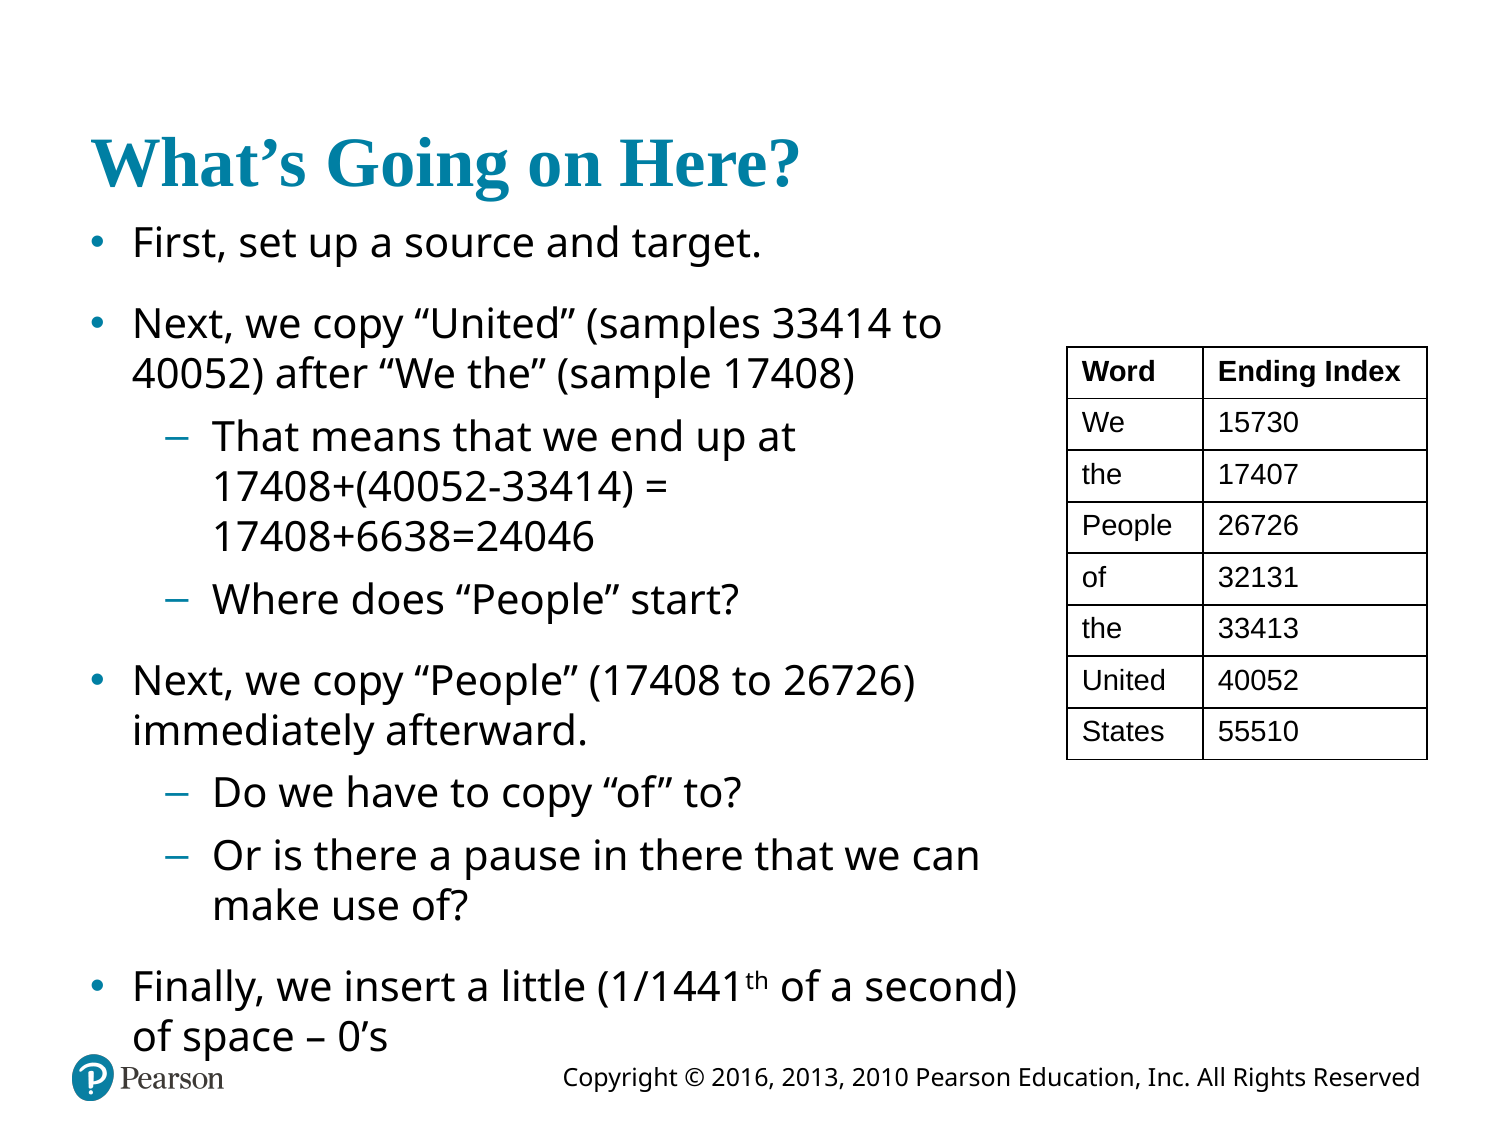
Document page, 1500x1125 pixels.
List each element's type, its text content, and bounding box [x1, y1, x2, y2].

table_cell 40052 [1204, 657, 1426, 707]
picture [72, 1087, 83, 1101]
picture [98, 1054, 224, 1101]
table_cell United [1068, 657, 1202, 707]
table_cell People [1068, 503, 1202, 552]
table_cell We [1068, 399, 1202, 449]
table_cell 26726 [1204, 503, 1426, 552]
table_cell the [1068, 606, 1202, 655]
picture [80, 1063, 106, 1088]
picture [72, 1054, 88, 1070]
list First, set up a source and target. Next, we copy “United” (samples 33414 to 40052) after “We the” (sample 17408) That means that we end up at 17408+(40052-33414) = 17408+6638=24046 Where does “People” start? Next, we copy “People” (17408 to 26726) immediately afterward. Do we have to copy “of” to? Or is there a pause in there that we can make use of? Finally, we insert a little (1/1441th of a second) of space – 0’s [75, 231, 1067, 1046]
title What’s Going on Here? [75, 35, 1425, 216]
table_cell 17407 [1204, 451, 1426, 501]
table_cell 32131 [1204, 554, 1426, 604]
table_cell of [1068, 554, 1202, 604]
table_cell 33413 [1204, 606, 1426, 655]
table_header Word [1068, 348, 1202, 398]
table_cell 15730 [1204, 399, 1426, 449]
table_cell 55510 [1204, 709, 1426, 759]
table_header Ending Index [1204, 348, 1426, 398]
table_cell States [1068, 709, 1202, 759]
table_cell the [1068, 451, 1202, 501]
